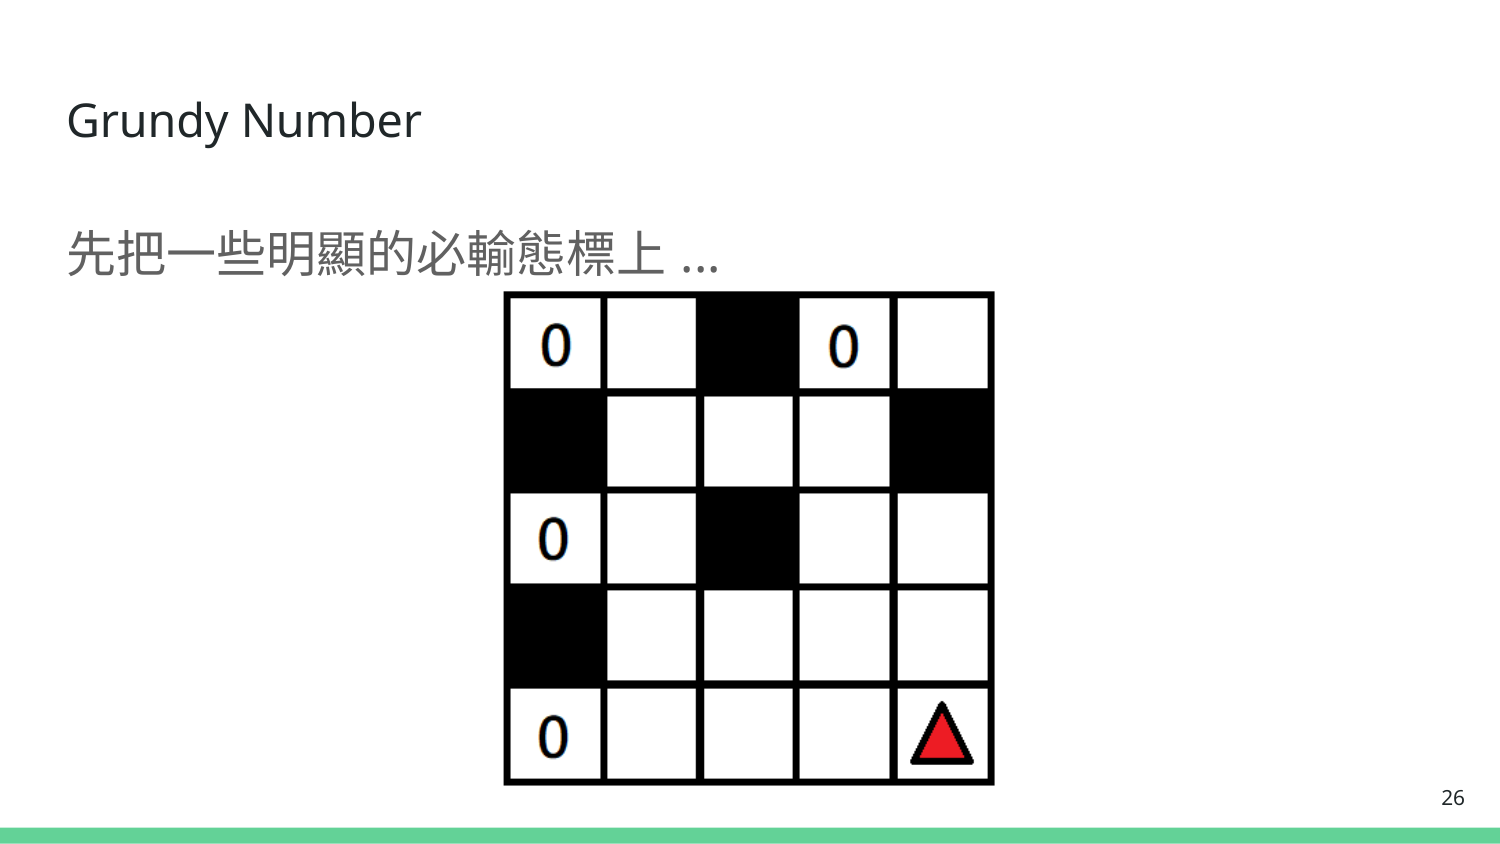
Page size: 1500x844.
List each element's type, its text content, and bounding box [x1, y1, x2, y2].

picture [489, 279, 1010, 801]
slide_number 26 [1389, 764, 1480, 830]
list 先把一些明顯的必輸態標上... [51, 189, 1449, 750]
title Grundy Number [51, 72, 1449, 167]
